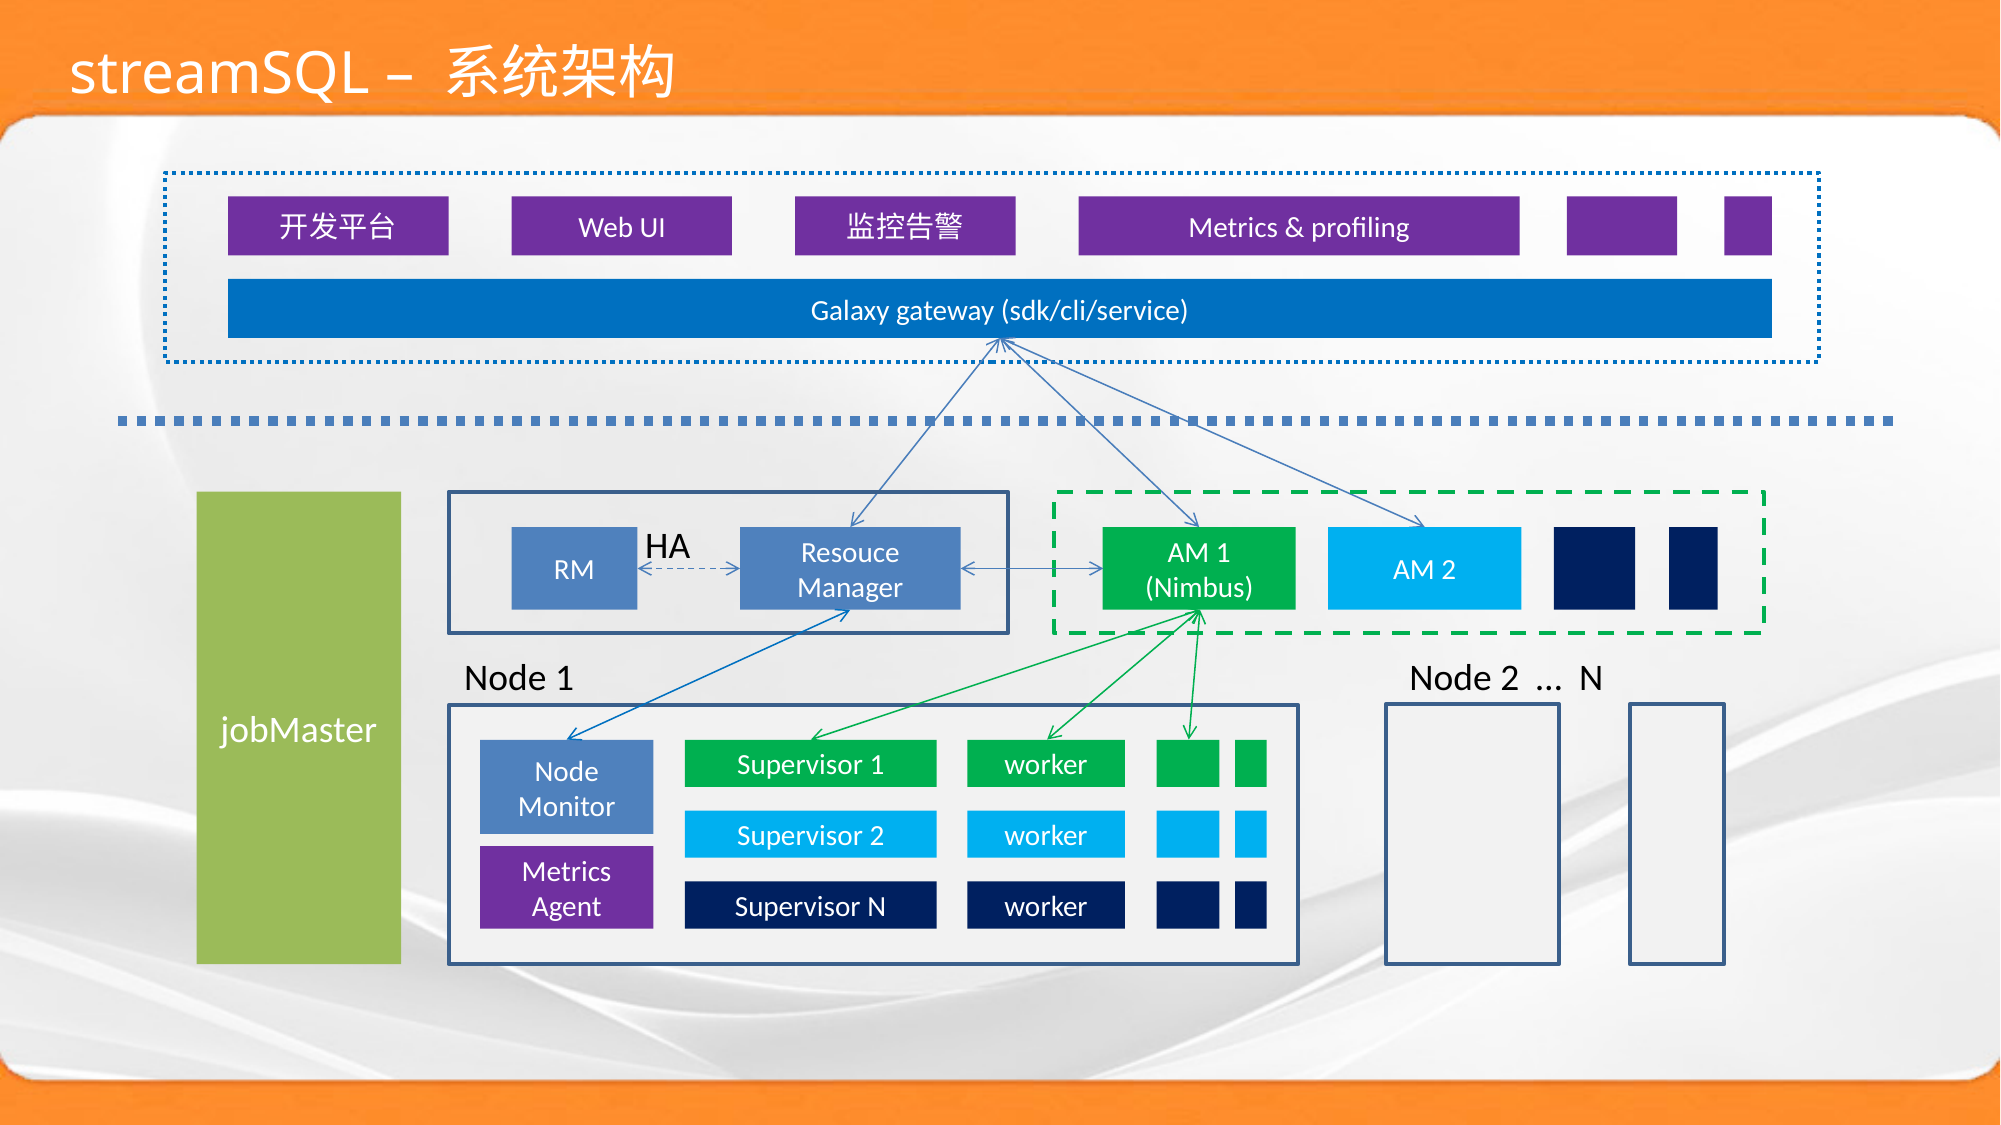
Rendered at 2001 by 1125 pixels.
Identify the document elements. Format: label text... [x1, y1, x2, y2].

picture [0, 0, 2001, 1125]
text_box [117, 172, 1898, 965]
title streamSQL – 系统架构 [54, 23, 1788, 117]
